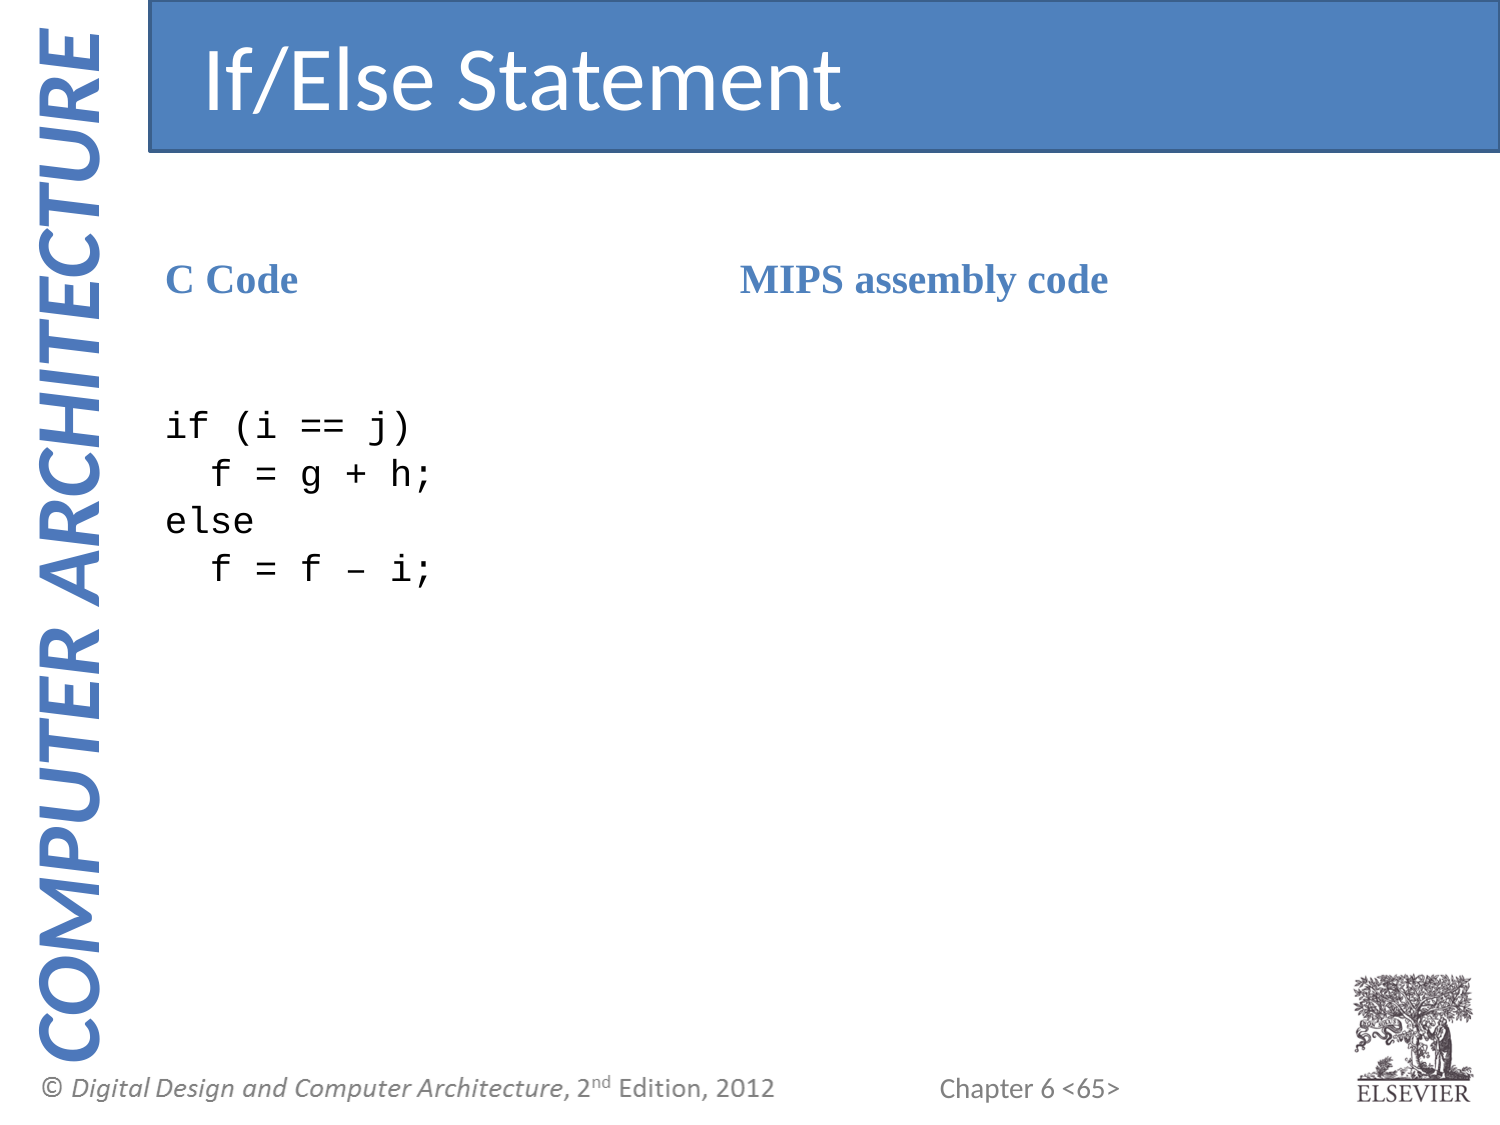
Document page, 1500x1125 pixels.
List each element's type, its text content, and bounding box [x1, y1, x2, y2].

text_box If/Else Statement [187, 11, 1488, 136]
text_box [112, 200, 1438, 1050]
text_box [87, 174, 1413, 1025]
text_box C Code if (i == j) f = g + h; else f = f – i; [150, 249, 700, 938]
text_box MIPS assembly code [725, 249, 1375, 925]
picture [0, 0, 1500, 1125]
